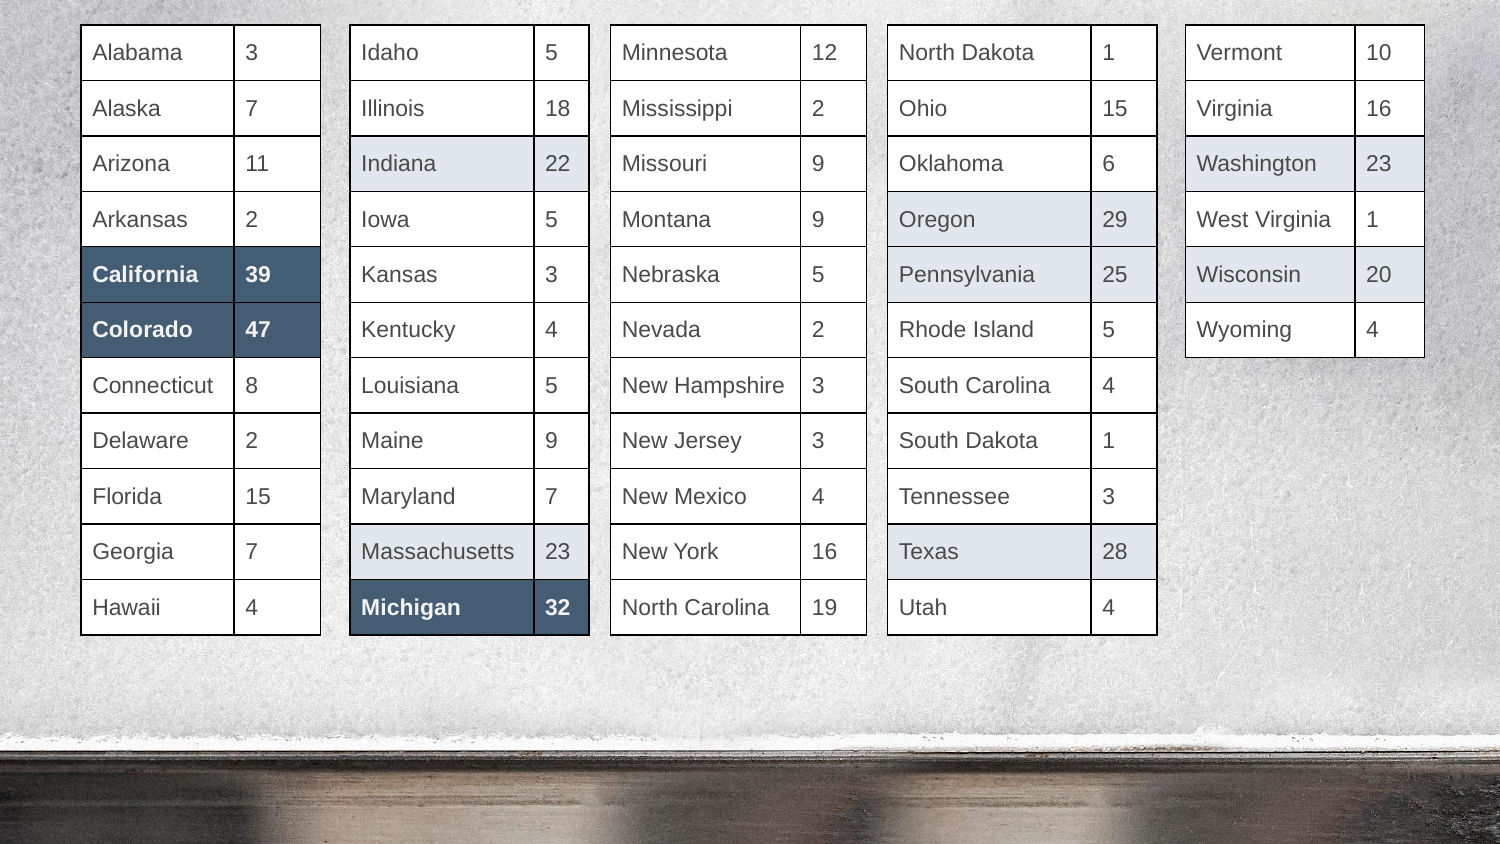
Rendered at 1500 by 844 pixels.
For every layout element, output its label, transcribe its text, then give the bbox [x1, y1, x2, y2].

table_cell New Mexico [611, 469, 800, 523]
table_cell Arizona [82, 137, 233, 191]
table_cell 11 [235, 137, 320, 191]
table_cell 3 [801, 414, 866, 468]
table_cell 3 [1092, 469, 1156, 523]
table_cell Arkansas [82, 192, 233, 246]
table_cell Illinois [351, 81, 533, 135]
table_header Alabama [82, 26, 233, 80]
table_cell 1 [1356, 192, 1424, 246]
table_cell 1 [1092, 414, 1156, 468]
table_cell 22 [535, 137, 588, 191]
table_cell 4 [1356, 303, 1424, 357]
table_cell California [82, 247, 233, 302]
table_cell Massachusetts [351, 525, 533, 579]
table_cell New York [611, 525, 800, 579]
table_cell Connecticut [82, 358, 233, 412]
table_cell 4 [801, 469, 866, 523]
table_cell South Carolina [888, 358, 1090, 412]
table_cell 3 [535, 247, 588, 302]
table_cell 5 [1092, 303, 1156, 357]
table_cell 4 [235, 580, 320, 634]
table_cell 9 [801, 192, 866, 246]
table_cell Oregon [888, 192, 1090, 246]
table_cell Texas [888, 525, 1090, 579]
table_cell Wisconsin [1186, 247, 1354, 302]
table_cell 3 [801, 358, 866, 412]
table_cell Utah [888, 580, 1090, 634]
table_cell 2 [235, 414, 320, 468]
table_cell 4 [1092, 358, 1156, 412]
table_cell 2 [801, 81, 866, 135]
table_cell Hawaii [82, 580, 233, 634]
table_cell Virginia [1186, 81, 1354, 135]
table_cell 32 [535, 580, 588, 634]
table_cell 39 [235, 247, 320, 302]
table_cell Rhode Island [888, 303, 1090, 357]
table_cell Florida [82, 469, 233, 523]
table_cell 2 [235, 192, 320, 246]
table_cell Pennsylvania [888, 247, 1090, 302]
table_cell Maine [351, 414, 533, 468]
table_cell 5 [801, 247, 866, 302]
table_cell West Virginia [1186, 192, 1354, 246]
table_header Vermont [1186, 26, 1354, 80]
table_cell Mississippi [611, 81, 800, 135]
table_header 5 [535, 26, 588, 80]
table_cell Missouri [611, 137, 800, 191]
table_header 10 [1356, 26, 1424, 80]
picture [0, 0, 1500, 844]
table_header 3 [235, 26, 320, 80]
table_cell 2 [801, 303, 866, 357]
table_cell Alaska [82, 81, 233, 135]
table_cell 7 [535, 469, 588, 523]
table_cell Iowa [351, 192, 533, 246]
table_cell Kentucky [351, 303, 533, 357]
table_cell Michigan [351, 580, 533, 634]
table_cell 9 [801, 137, 866, 191]
table_cell Tennessee [888, 469, 1090, 523]
table_cell 9 [535, 414, 588, 468]
table_cell Ohio [888, 81, 1090, 135]
table_cell 7 [235, 81, 320, 135]
table_cell Louisiana [351, 358, 533, 412]
table_cell 4 [1092, 580, 1156, 634]
table_cell 7 [235, 525, 320, 579]
table_cell 16 [1356, 81, 1424, 135]
table_cell 20 [1356, 247, 1424, 302]
table_cell 5 [535, 358, 588, 412]
table_cell 15 [1092, 81, 1156, 135]
table_header Minnesota [611, 26, 800, 80]
table_cell North Carolina [611, 580, 800, 634]
table_cell 15 [235, 469, 320, 523]
table_cell 6 [1092, 137, 1156, 191]
table_cell Nevada [611, 303, 800, 357]
table_cell 25 [1092, 247, 1156, 302]
table_cell Maryland [351, 469, 533, 523]
table_cell 18 [535, 81, 588, 135]
table_cell 23 [535, 525, 588, 579]
table_cell 4 [535, 303, 588, 357]
table_header North Dakota [888, 26, 1090, 80]
table_cell Oklahoma [888, 137, 1090, 191]
table_cell Wyoming [1186, 303, 1354, 357]
table_cell New Jersey [611, 414, 800, 468]
table_cell Montana [611, 192, 800, 246]
table_cell Delaware [82, 414, 233, 468]
table_cell 16 [801, 525, 866, 579]
table_cell Indiana [351, 137, 533, 191]
table_cell New Hampshire [611, 358, 800, 412]
table_header 12 [801, 26, 866, 80]
table_header 1 [1092, 26, 1156, 80]
table_cell Colorado [82, 303, 233, 357]
table_header Idaho [351, 26, 533, 80]
table_cell Georgia [82, 525, 233, 579]
table_cell 23 [1356, 137, 1424, 191]
table_cell 28 [1092, 525, 1156, 579]
table_cell South Dakota [888, 414, 1090, 468]
table_cell 8 [235, 358, 320, 412]
table_cell Washington [1186, 137, 1354, 191]
table_cell 29 [1092, 192, 1156, 246]
table_cell Kansas [351, 247, 533, 302]
table_cell 47 [235, 303, 320, 357]
table_cell 19 [801, 580, 866, 634]
table_cell Nebraska [611, 247, 800, 302]
table_cell 5 [535, 192, 588, 246]
